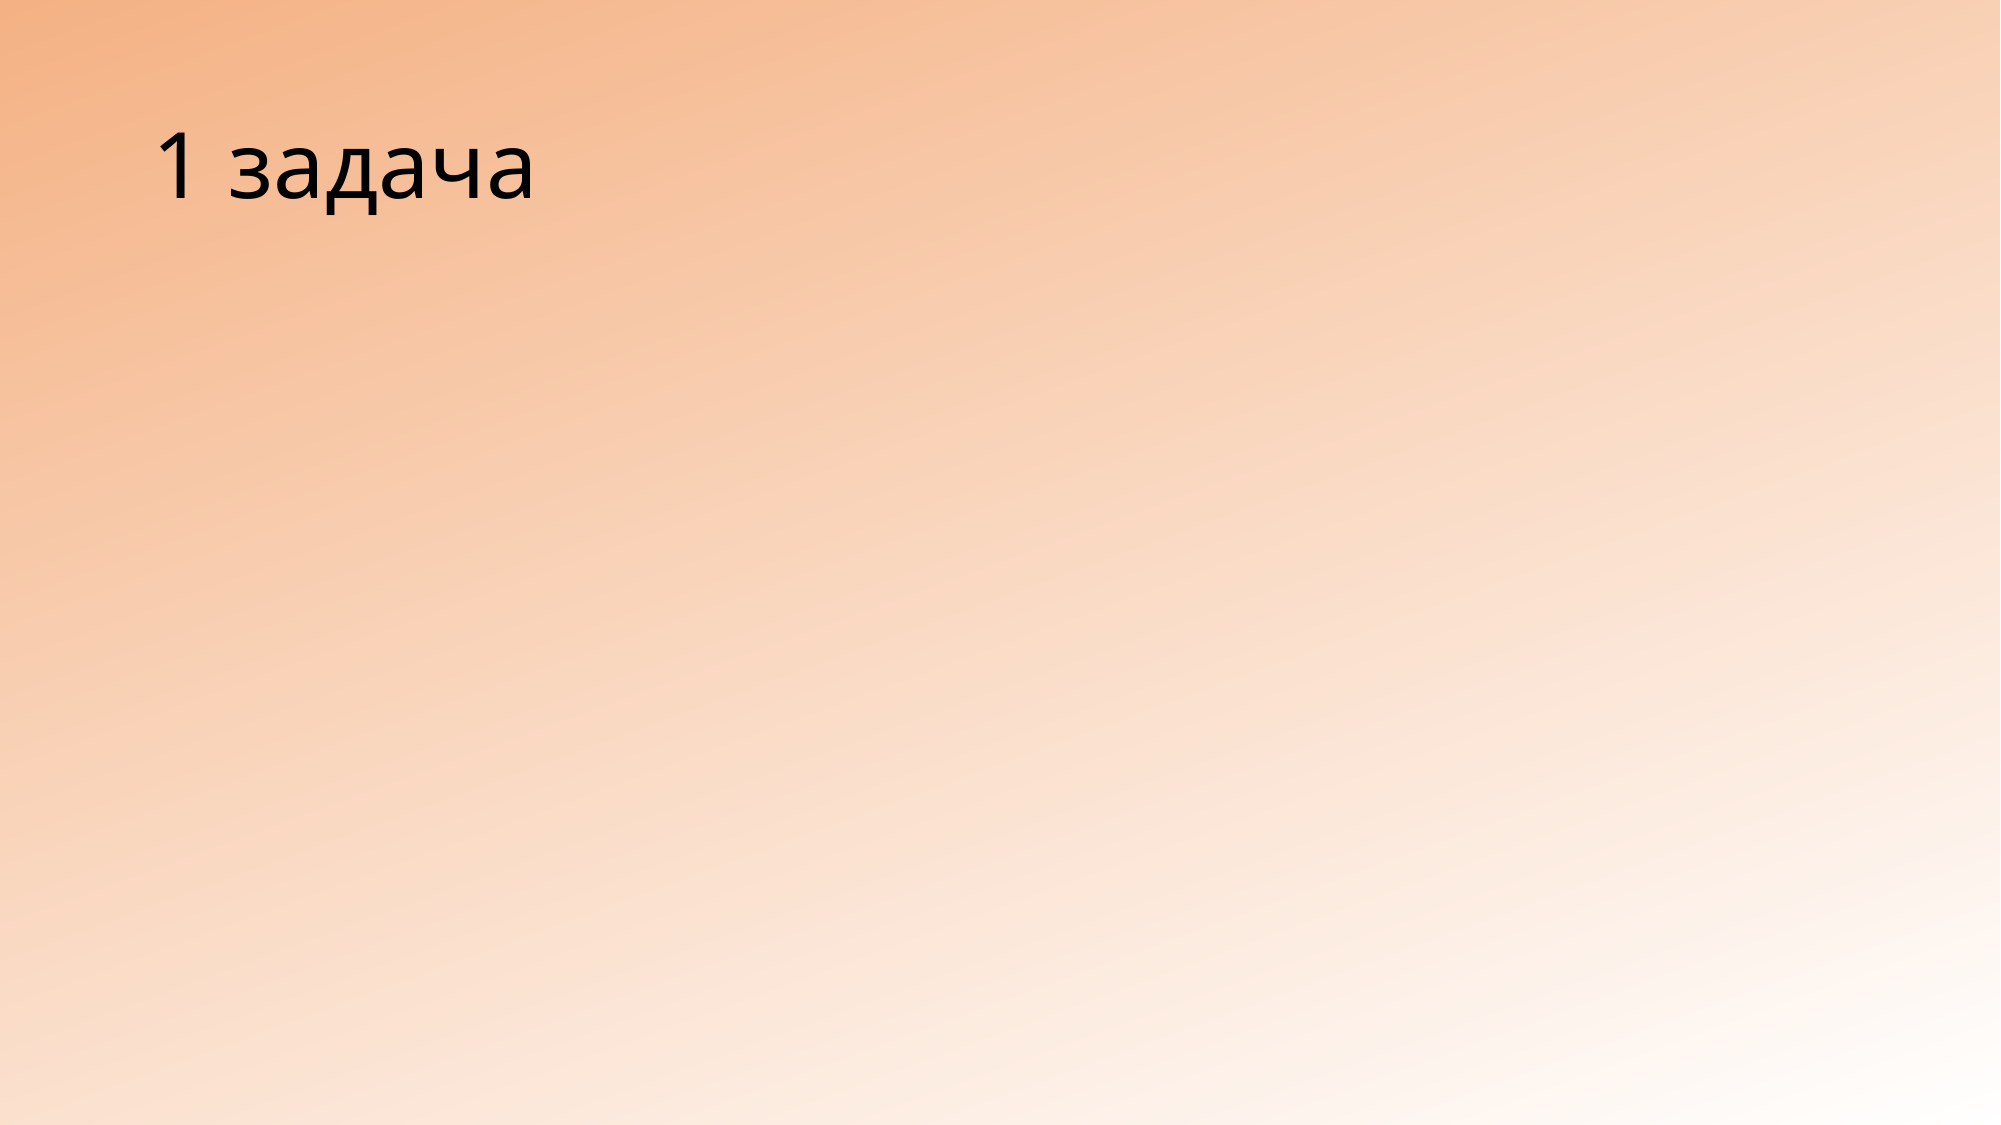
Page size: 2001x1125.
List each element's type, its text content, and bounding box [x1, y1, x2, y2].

title 1 задача [137, 59, 1863, 278]
